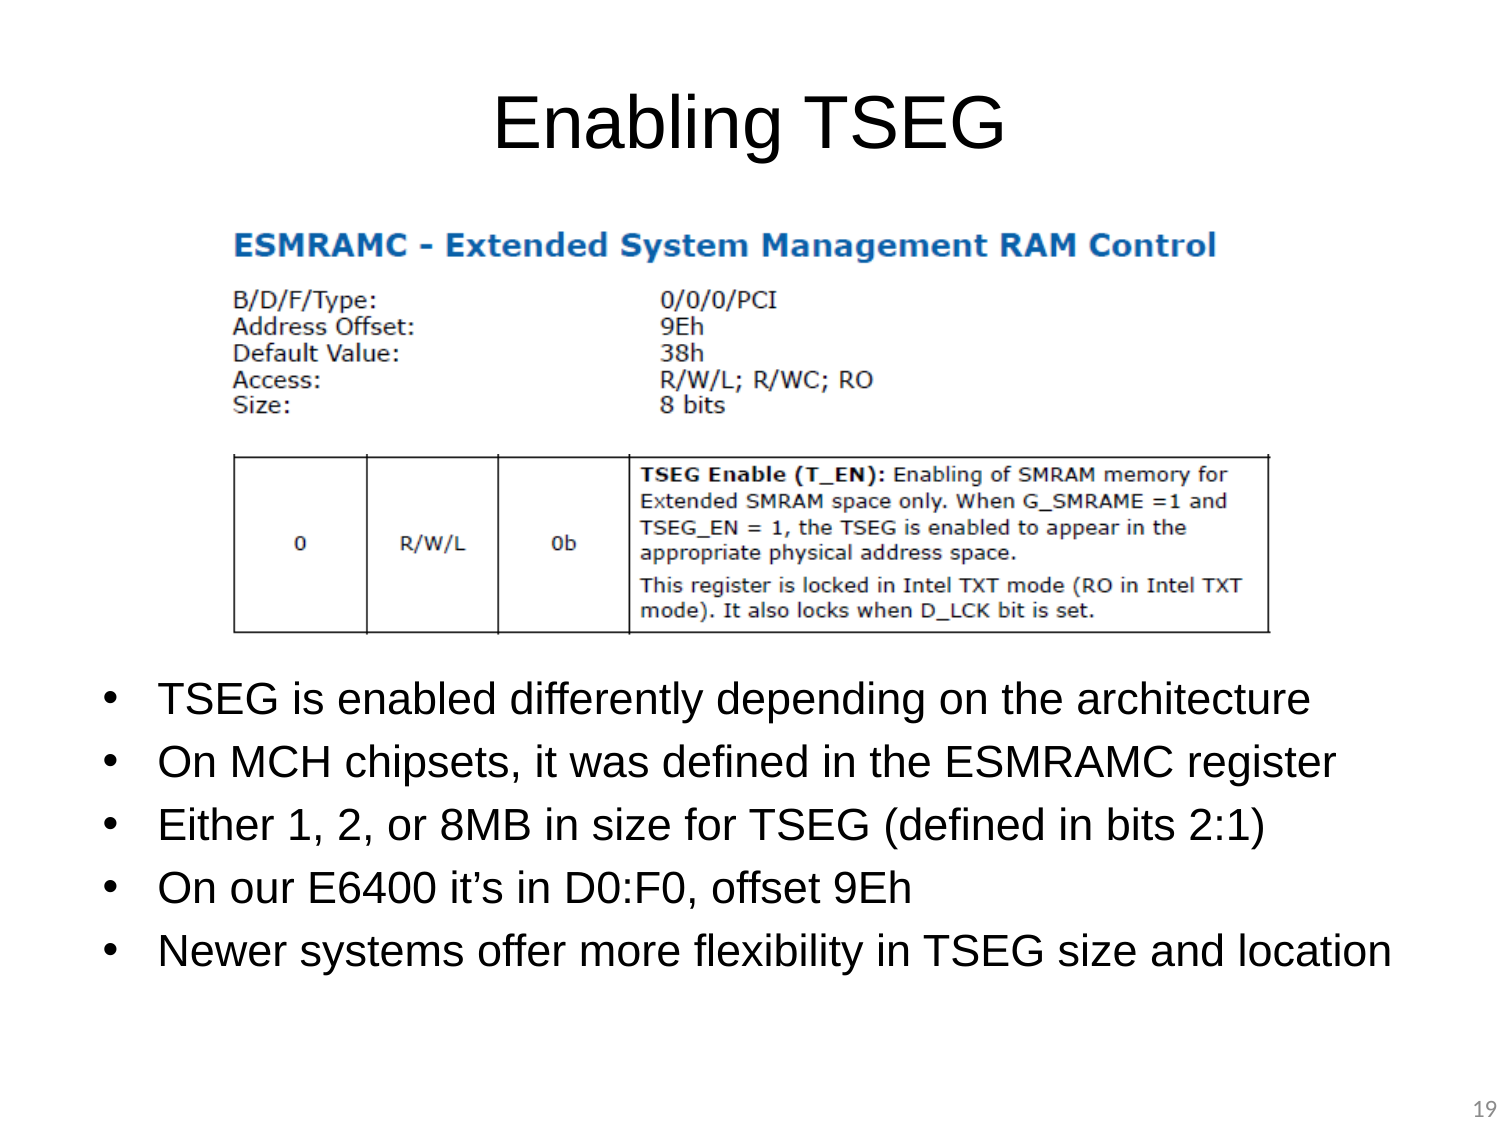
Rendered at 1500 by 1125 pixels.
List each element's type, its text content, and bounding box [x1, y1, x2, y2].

list TSEG is enabled differently depending on the architecture On MCH chipsets, it was defined in the ESMRAMC register Either 1, 2, or 8MB in size for TSEG (defined in bits 2:1) On our E6400 it’s in D0:F0, offset 9Eh Newer systems offer more flexibility in TSEG size and location [87, 662, 1425, 1100]
title Enabling TSEG [75, 24, 1425, 213]
picture [226, 224, 1238, 427]
slide_number 19 [1162, 1077, 1500, 1125]
picture [229, 454, 1274, 638]
